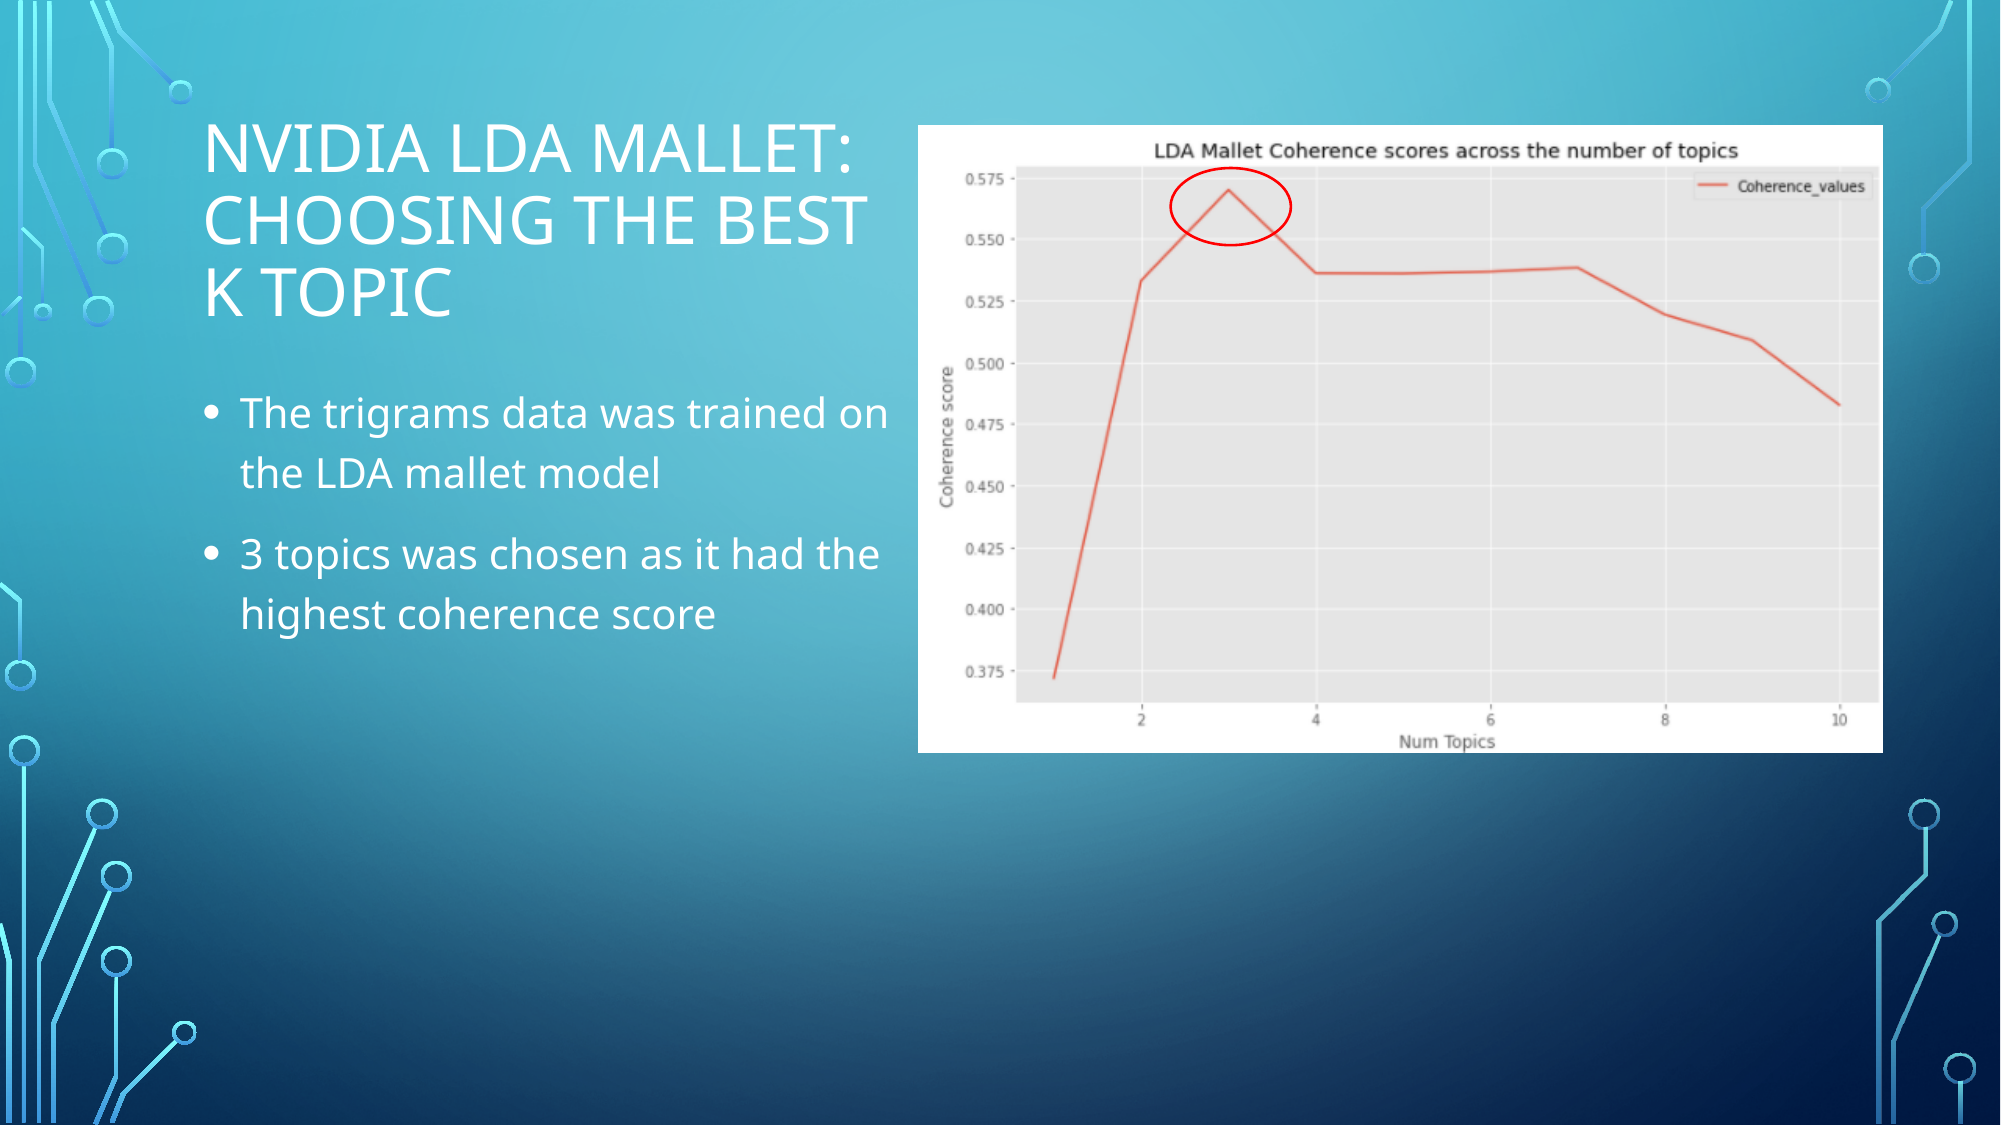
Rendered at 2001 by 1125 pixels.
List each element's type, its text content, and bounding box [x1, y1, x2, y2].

picture [918, 125, 1884, 753]
list The trigrams data was trained on the LDA mallet model 3 topics was chosen as it had the highest coherence score [187, 369, 919, 1020]
title Nvidia LDA Mallet: Choosing the best k topic [187, 101, 919, 344]
